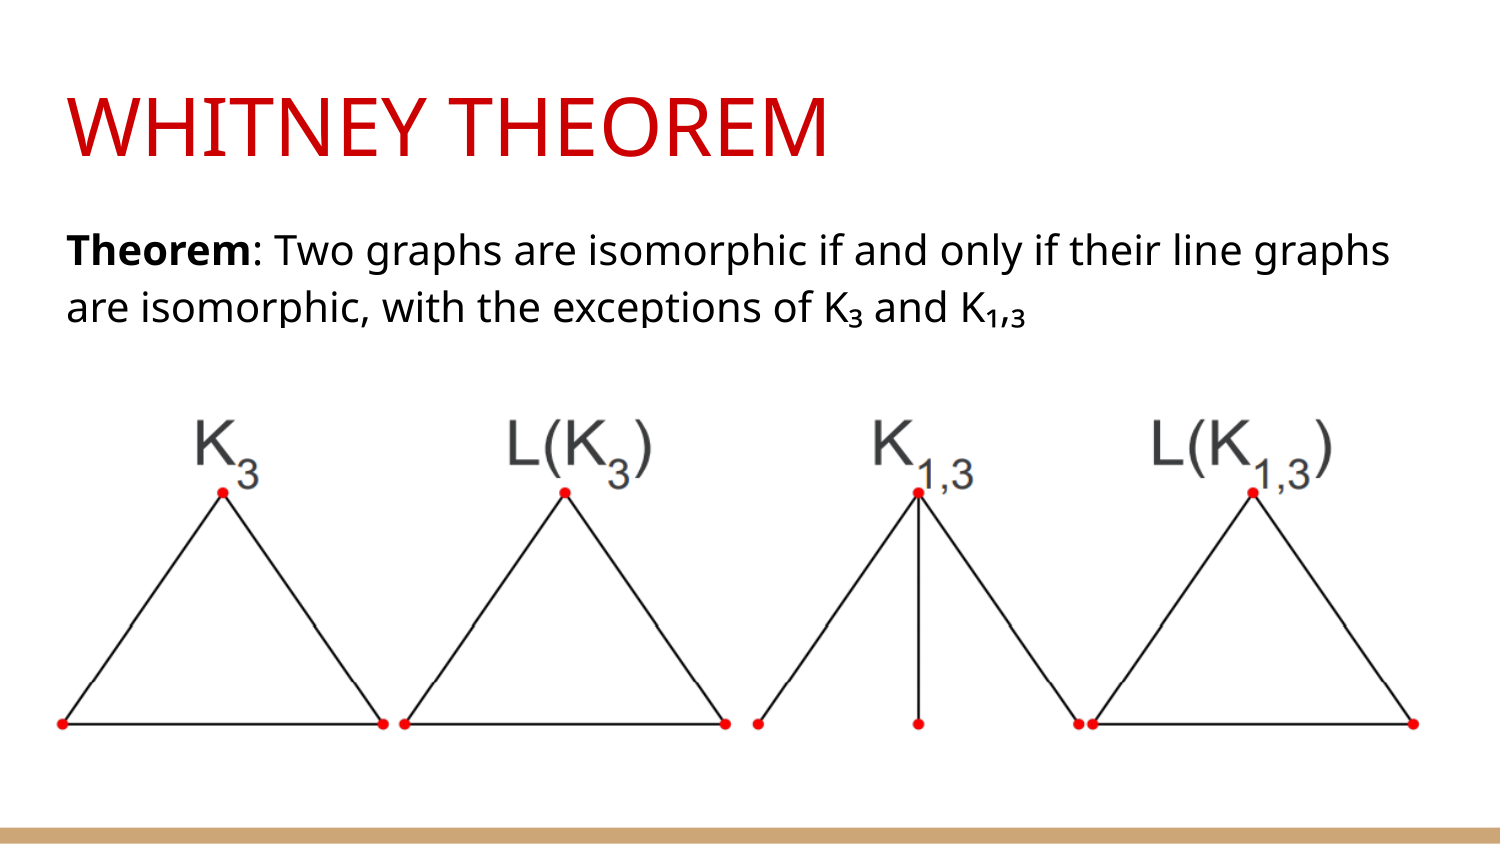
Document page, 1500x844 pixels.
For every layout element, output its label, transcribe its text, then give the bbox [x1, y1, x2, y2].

title WHITNEY THEOREM [51, 51, 1449, 189]
list Theorem: Two graphs are isomorphic if and only if their line graphs are isomorphic, with the exceptions of K₃ and K₁,₃ [51, 200, 1449, 326]
picture [16, 327, 1484, 823]
